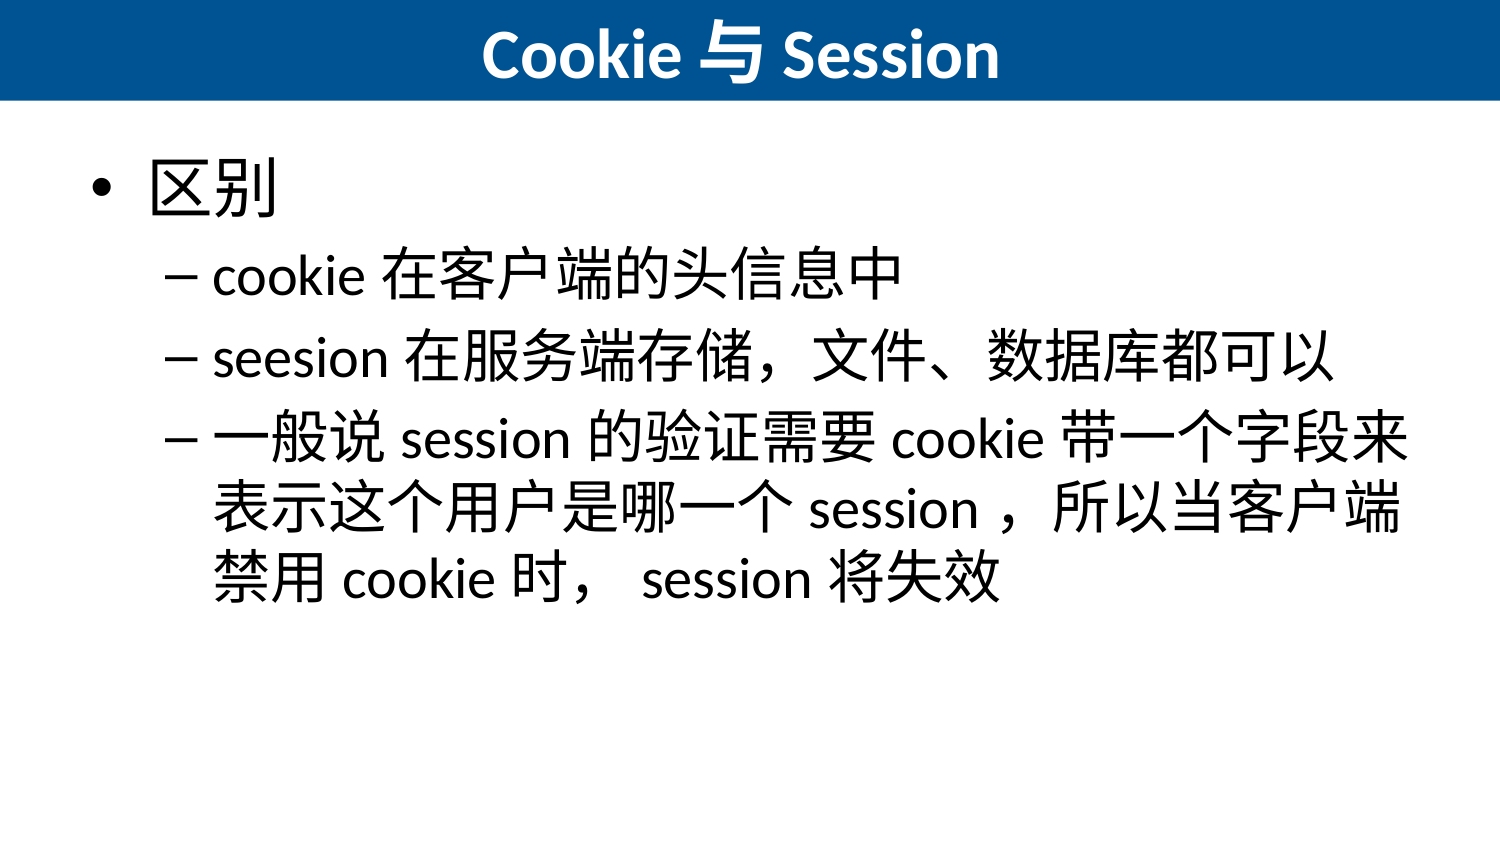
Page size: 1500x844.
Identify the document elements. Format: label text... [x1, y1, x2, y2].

list 区别 cookie在客户端的头信息中 seesion在服务端存储，文件、数据库都可以 一般说session的验证需要cookie带一个字段来表示这个用户是哪一个session，所以当客户端禁用cookie时，session将失效 [75, 138, 1426, 696]
title Cookie与Session [2, 0, 1483, 101]
